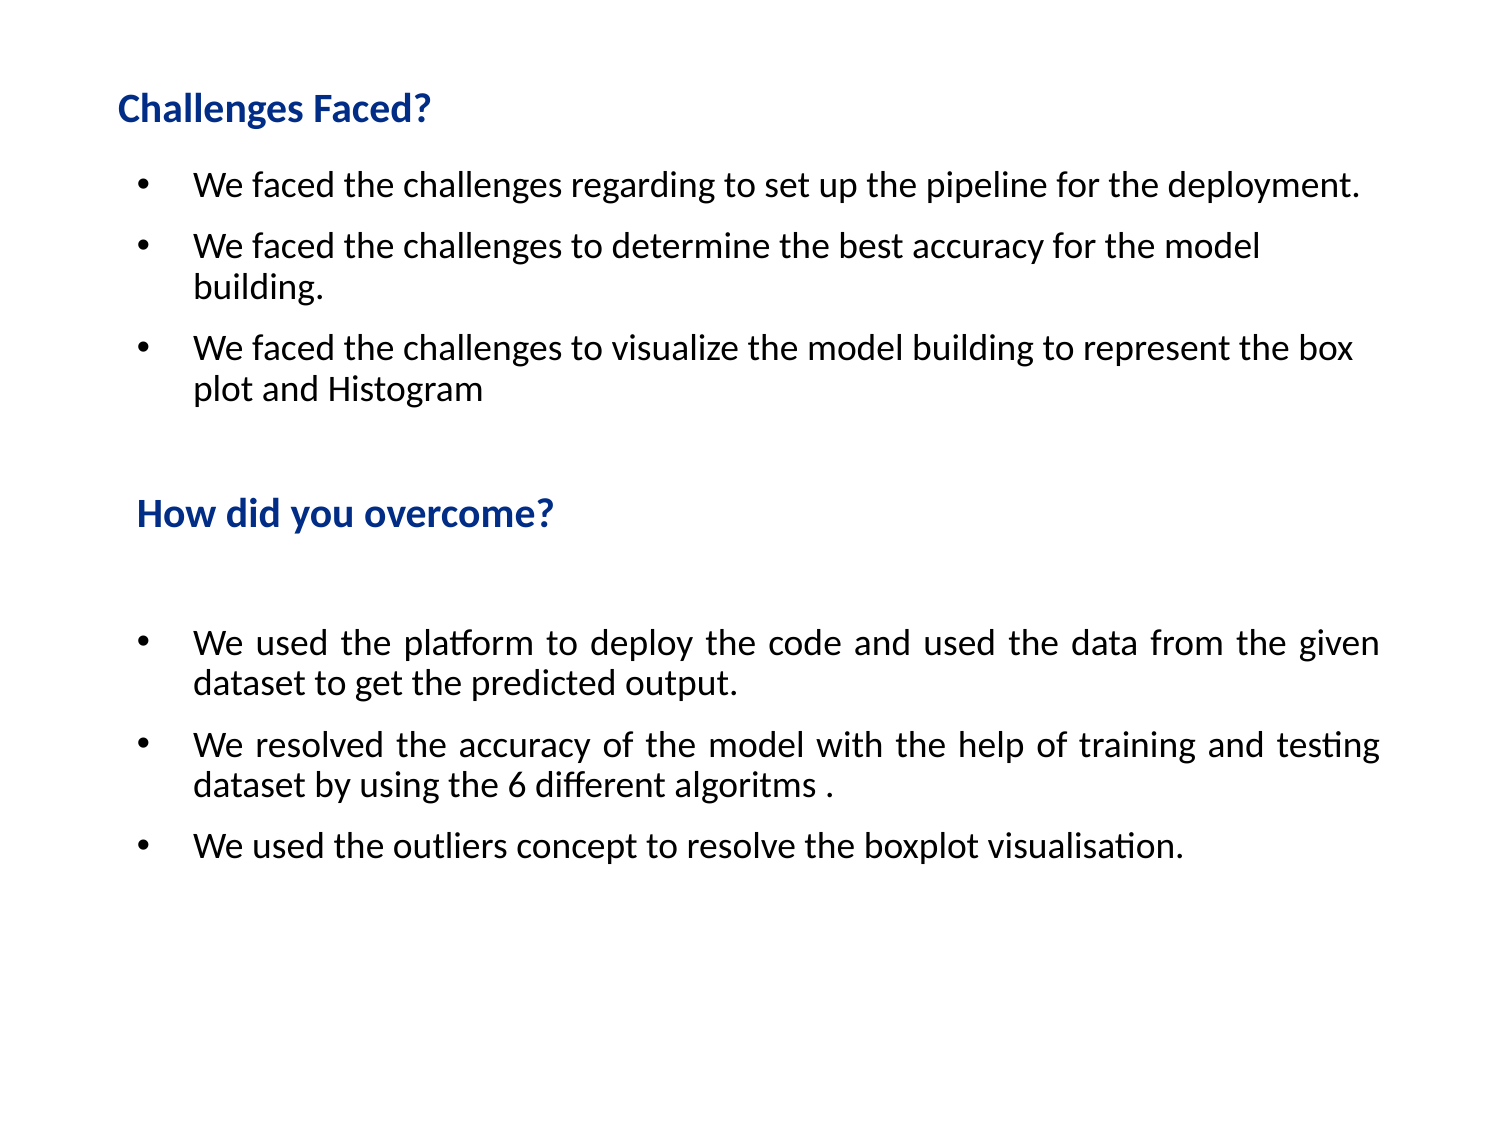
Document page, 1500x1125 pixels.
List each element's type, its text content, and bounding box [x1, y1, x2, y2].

title Challenges Faced? [103, 59, 1397, 157]
list We faced the challenges regarding to set up the pipeline for the deployment. We faced the challenges to determine the best accuracy for the model building. We faced the challenges to visualize the model building to represent the box plot and Histogram How did you overcome? We used the platform to deploy the code and used the data from the given dataset to get the predicted output. We resolved the accuracy of the model with the help of training and testing dataset by using the 6 different algoritms . We used the outliers concept to resolve the boxplot visualisation. [103, 157, 1397, 1014]
